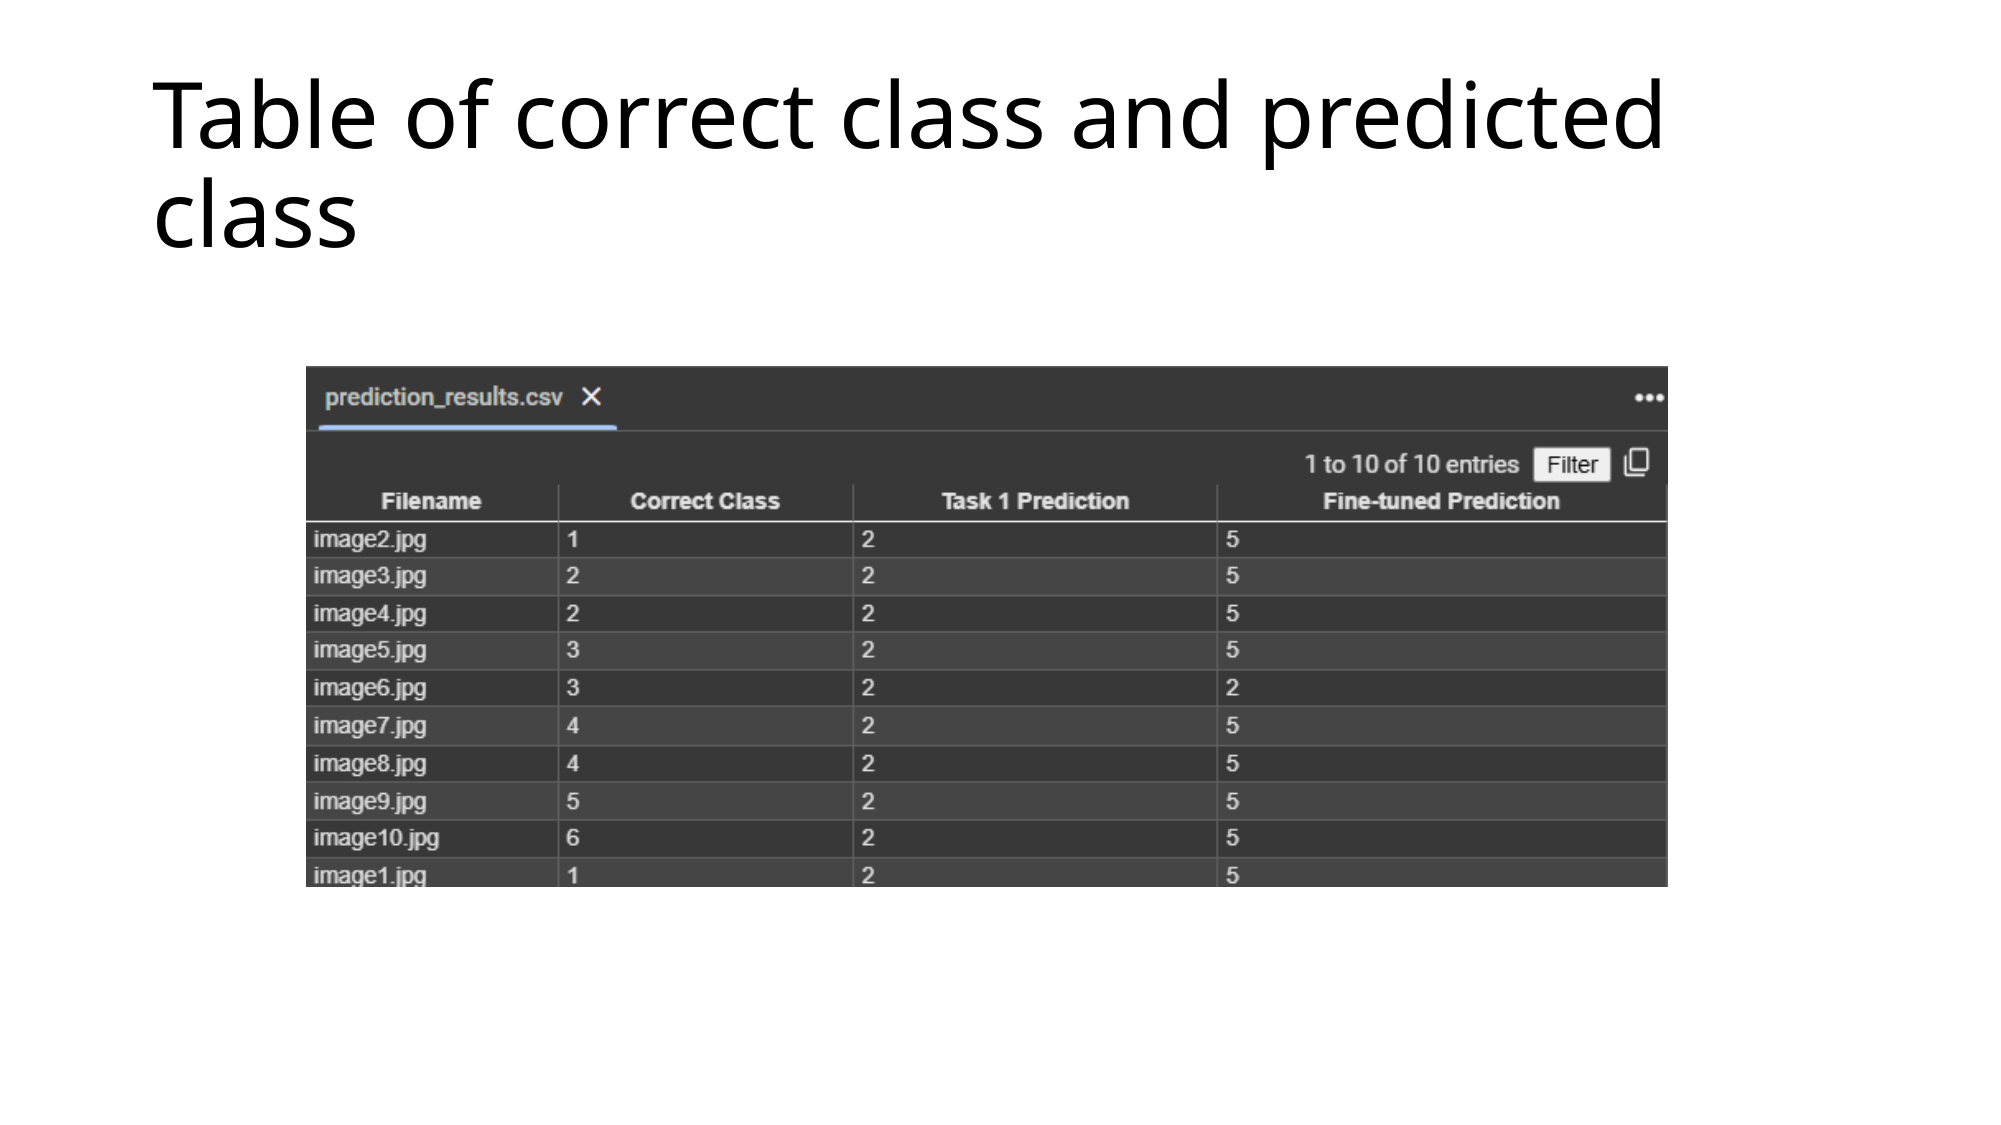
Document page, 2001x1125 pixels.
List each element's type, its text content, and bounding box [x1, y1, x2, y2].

title Table of correct class and predicted class [137, 59, 1863, 278]
picture [306, 365, 1668, 887]
